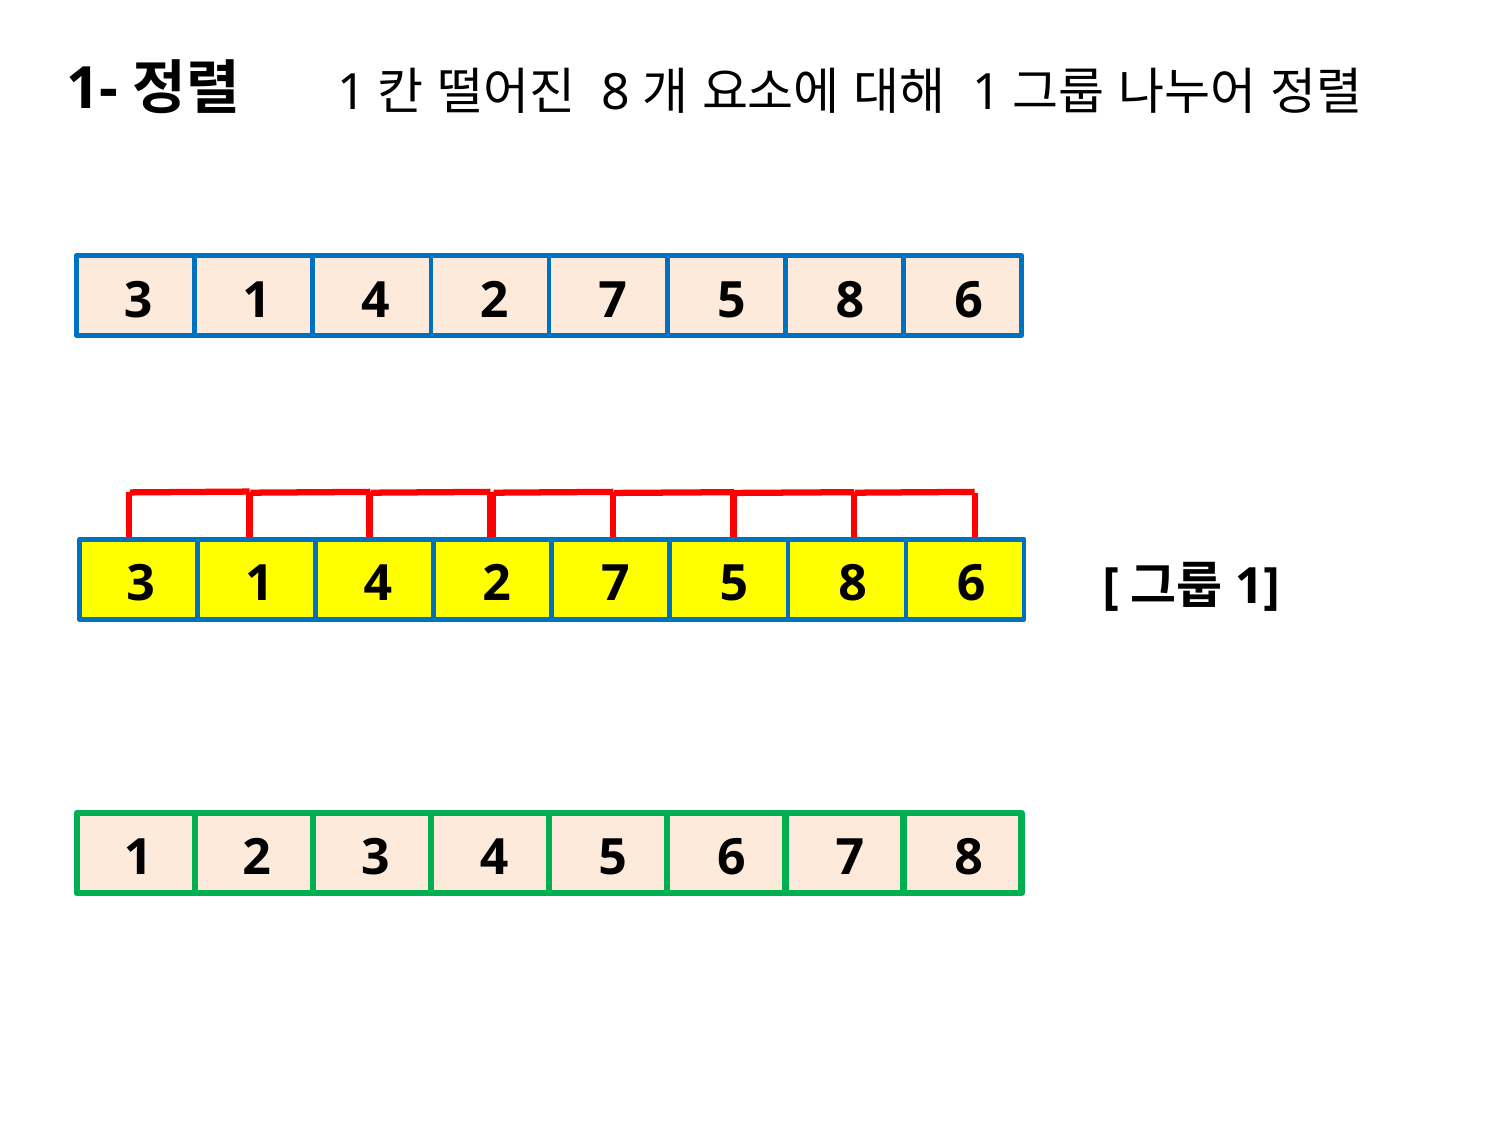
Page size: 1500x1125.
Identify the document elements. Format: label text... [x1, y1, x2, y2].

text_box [76, 255, 1022, 336]
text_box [612, 491, 731, 537]
text_box [그룹1] [1087, 546, 1295, 621]
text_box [78, 538, 1025, 620]
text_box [732, 491, 852, 537]
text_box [853, 491, 975, 537]
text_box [76, 812, 1022, 894]
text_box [248, 491, 368, 537]
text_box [492, 491, 611, 537]
text_box 1-정렬 [52, 42, 255, 128]
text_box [369, 491, 491, 537]
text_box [128, 491, 247, 537]
text_box 1칸 떨어진 8개 요소에 대해 1그룹 나누어 정렬 [322, 51, 1378, 127]
